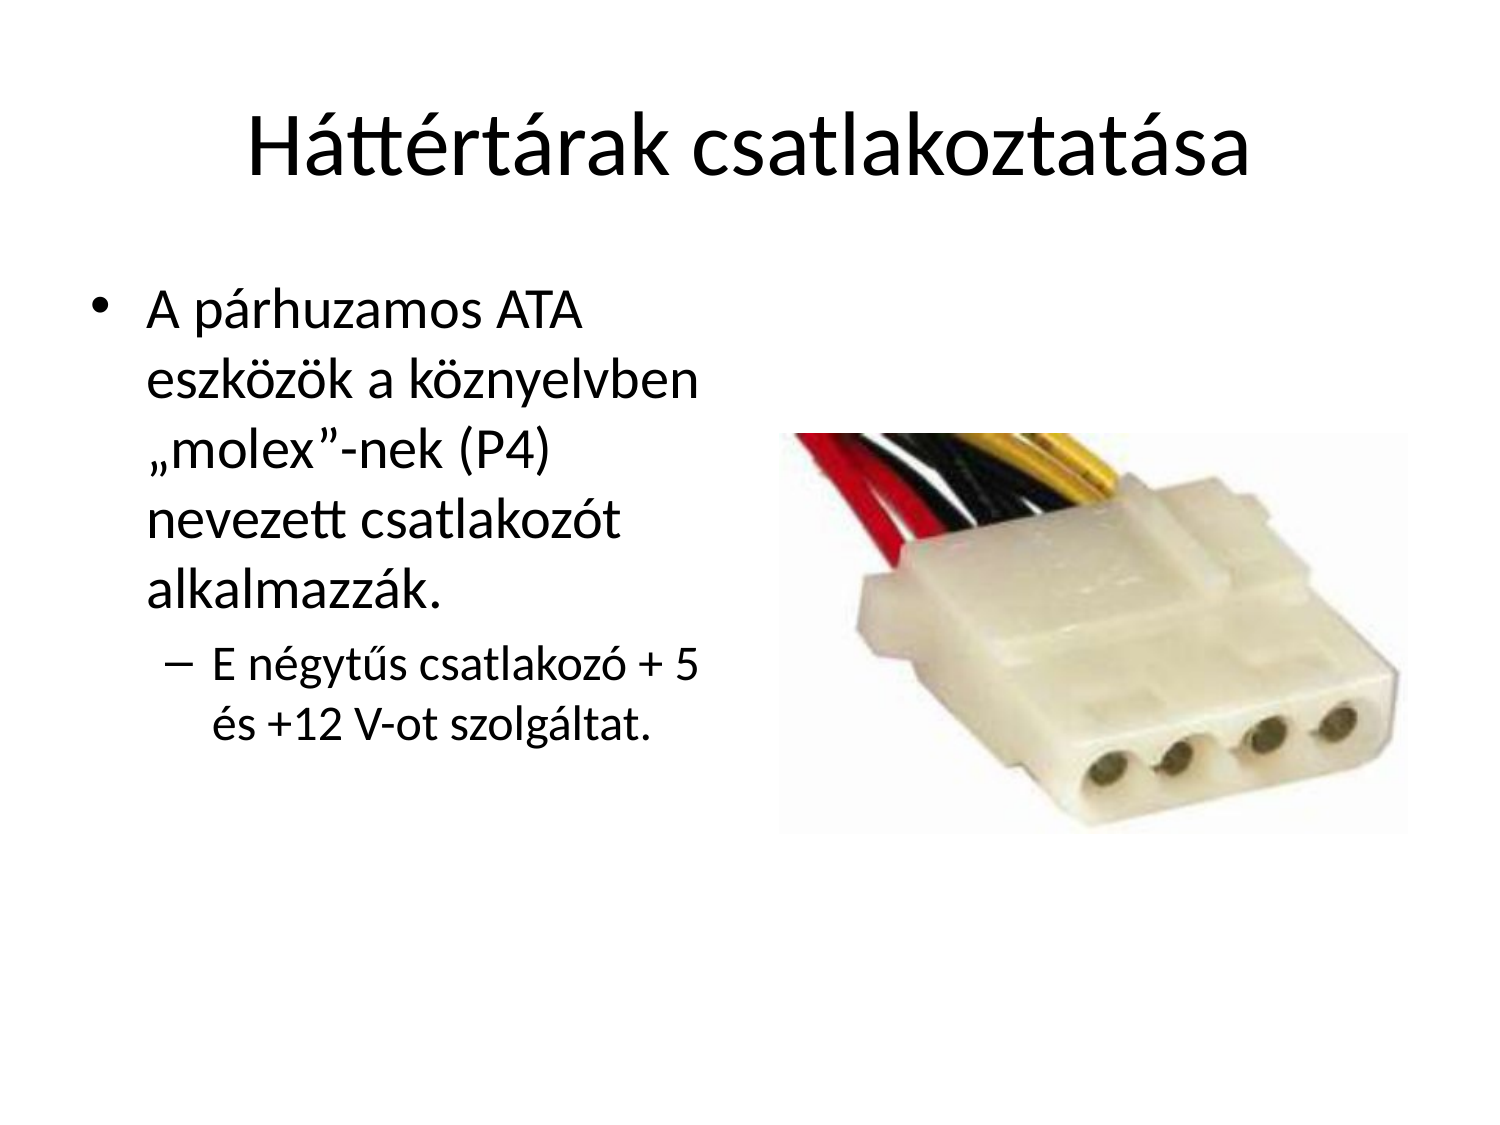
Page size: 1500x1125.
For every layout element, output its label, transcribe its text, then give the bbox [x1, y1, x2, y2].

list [779, 433, 1408, 834]
list A párhuzamos ATA eszközök a köznyelvben „molex”-nek (P4) nevezett csatlakozót alkalmazzák. E négytűs csatlakozó + 5 és +12 V-ot szolgáltat. [75, 262, 738, 1005]
title Háttértárak csatlakoztatása [75, 45, 1425, 233]
